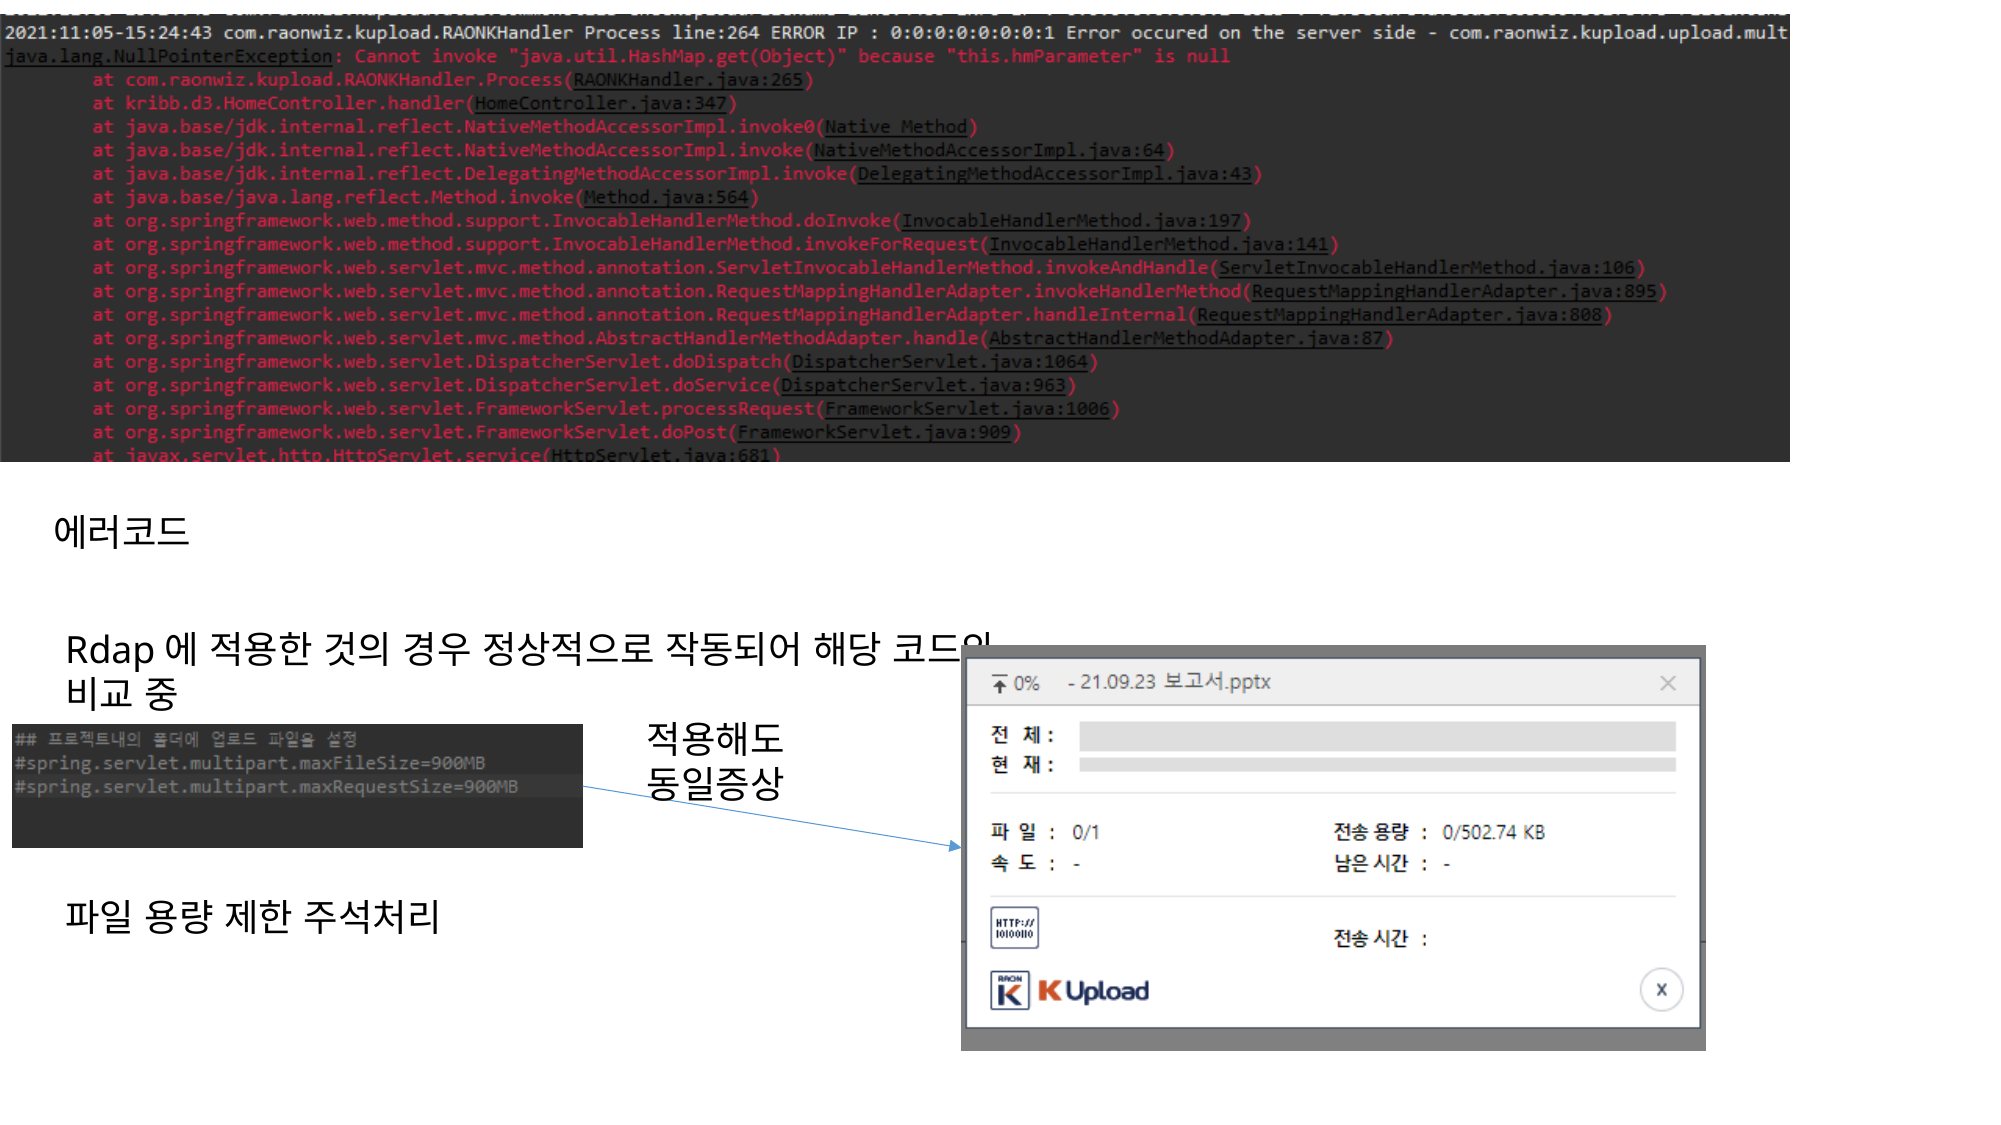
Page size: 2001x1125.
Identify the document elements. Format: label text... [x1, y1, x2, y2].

picture [961, 645, 1706, 1051]
text_box 에러코드 [38, 501, 1177, 562]
text_box Rdap에 적용한 것의 경우 정상적으로 작동되어 해당 코드와 비교 중 [50, 618, 1075, 724]
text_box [582, 786, 962, 848]
text_box 파일 용량 제한 주석처리 [50, 886, 608, 946]
text_box 적용해도 동일증상 [632, 708, 851, 786]
picture [12, 724, 583, 848]
picture [0, 14, 1790, 462]
